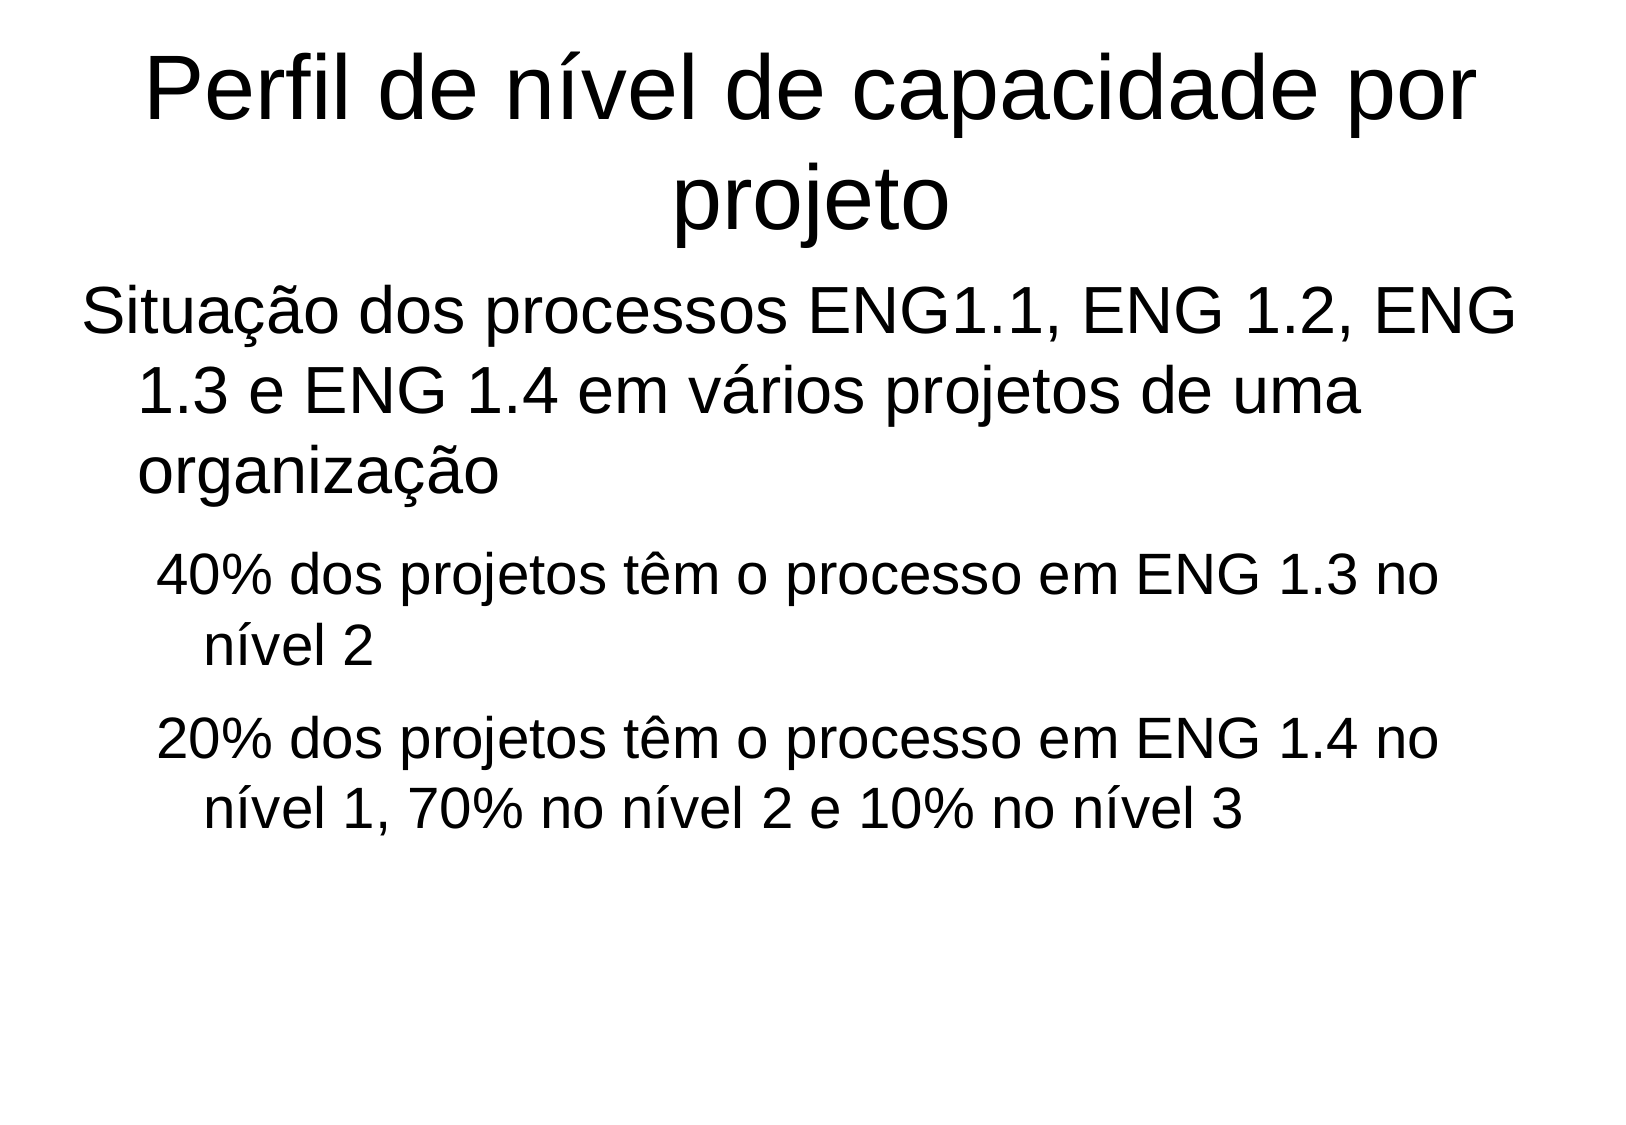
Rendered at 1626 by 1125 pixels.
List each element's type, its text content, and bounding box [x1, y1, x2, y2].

text_box Situação dos processos ENG1.1, ENG 1.2, ENG 1.3 e ENG 1.4 em vários projetos de uma organização 40% dos projetos têm o processo em ENG 1.3 no nível 2 20% dos projetos têm o processo em ENG 1.4 no nível 1, 70% no nível 2 e 10% no nível 3 [81, 263, 1542, 914]
text_box Perfil de nível de capacidade por projeto [81, 44, 1542, 231]
